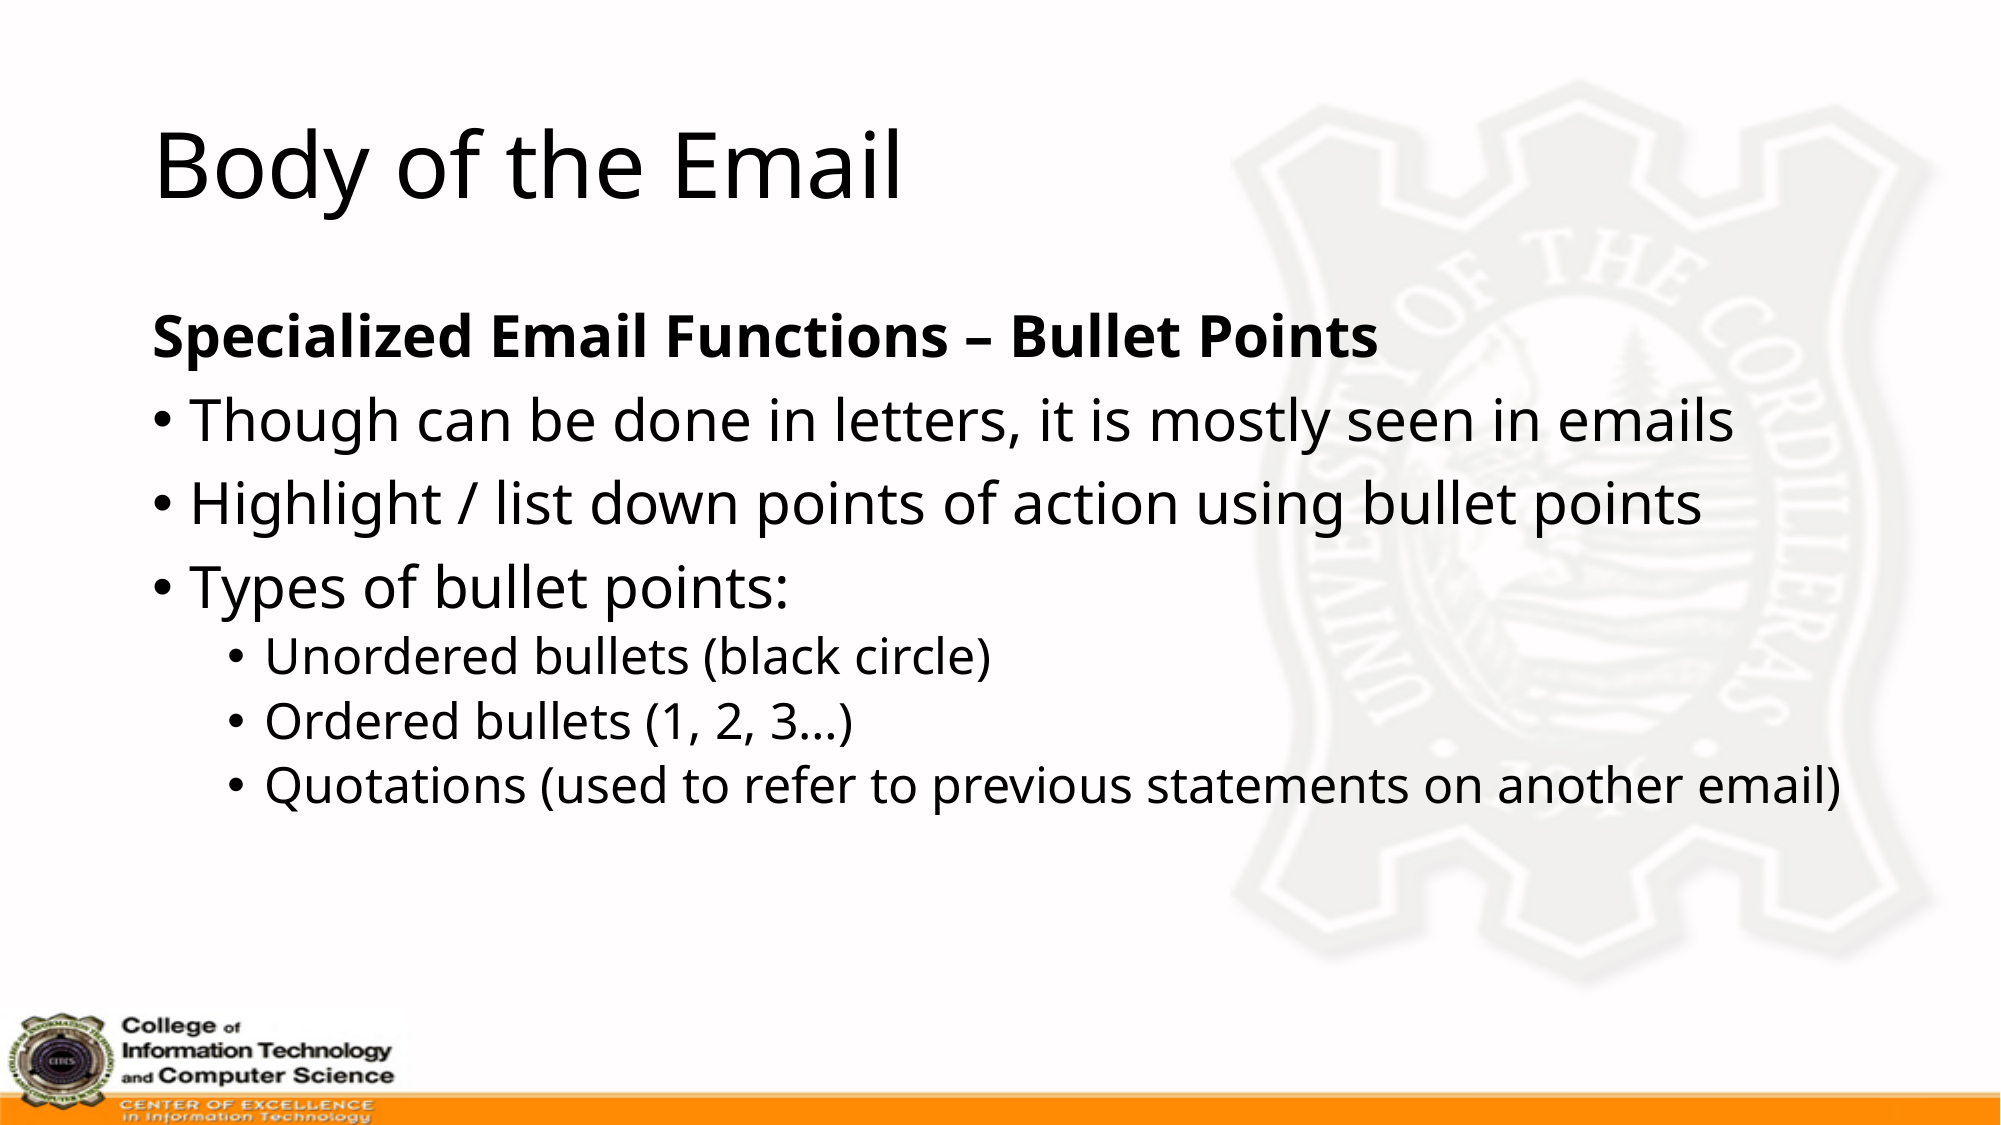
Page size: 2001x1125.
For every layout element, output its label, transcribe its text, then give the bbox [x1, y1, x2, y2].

list Specialized Email Functions – Bullet Points Though can be done in letters, it is mostly seen in emails Highlight / list down points of action using bullet points Types of bullet points: Unordered bullets (black circle) Ordered bullets (1, 2, 3…) Quotations (used to refer to previous statements on another email) [137, 299, 1863, 1014]
title Body of the Email [137, 59, 1863, 278]
picture [0, 0, 2001, 1125]
